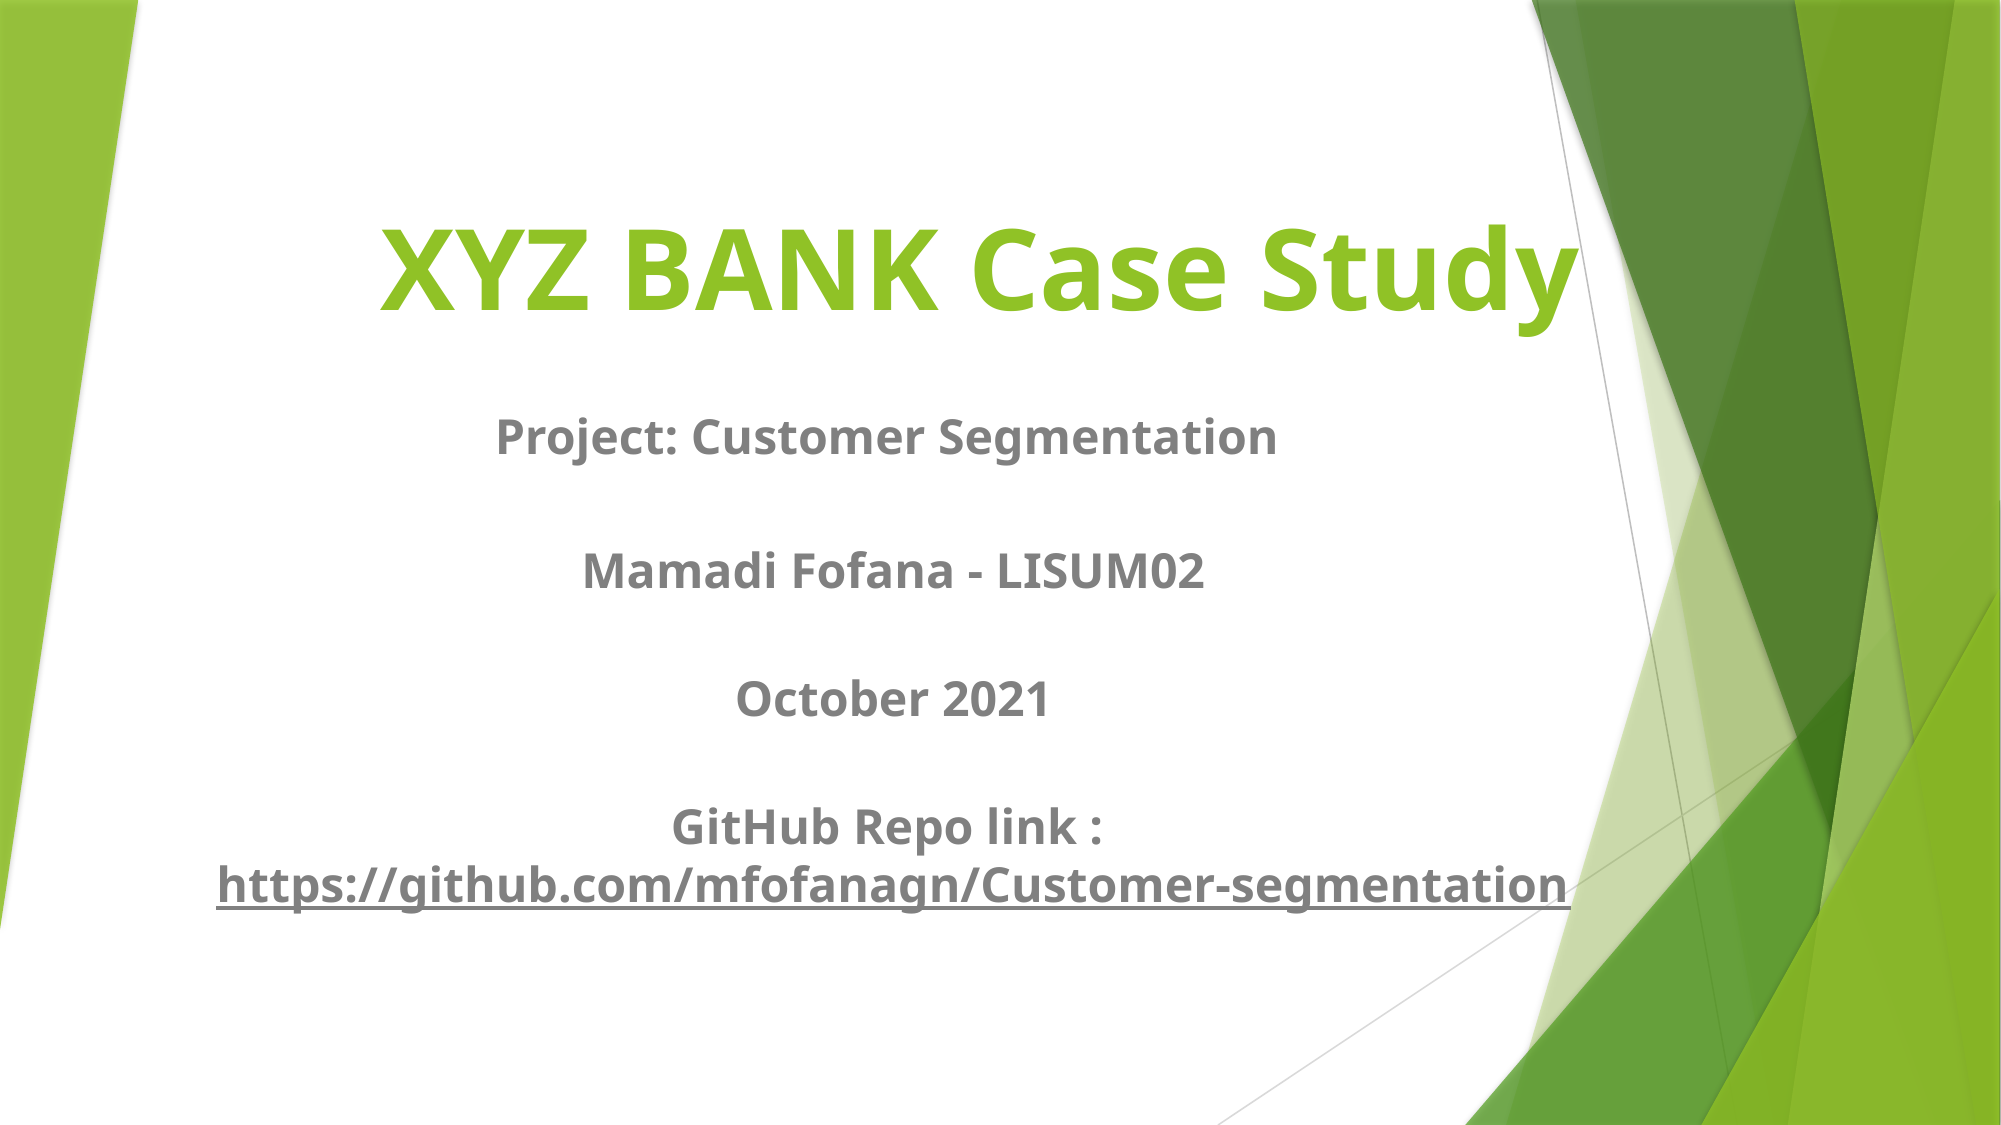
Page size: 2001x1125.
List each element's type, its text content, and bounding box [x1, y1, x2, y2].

title XYZ BANK Case Study [229, 132, 1730, 341]
subtitle Project: Customer Segmentation Mamadi Fofana - LISUM02 October 2021 GitHub Repo link : https://github.com/mfofanagn/Customer-segmentation [82, 394, 1705, 992]
